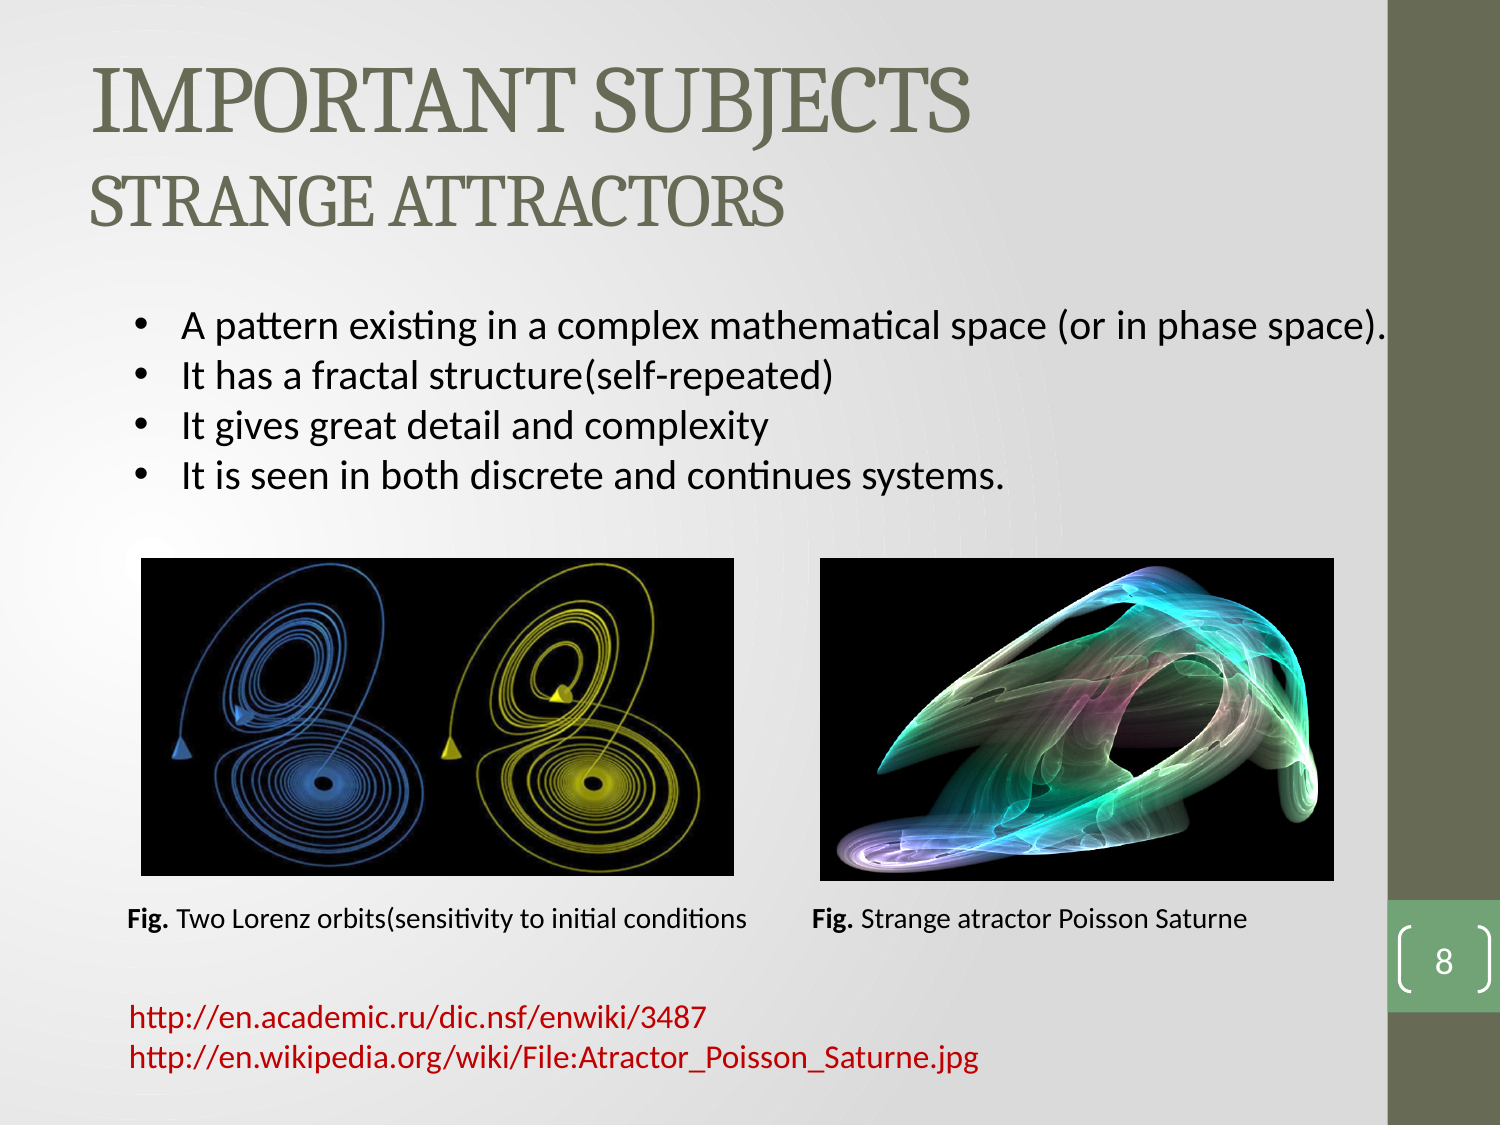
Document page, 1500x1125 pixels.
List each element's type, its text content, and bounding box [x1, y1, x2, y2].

picture [820, 557, 1335, 882]
picture [141, 557, 734, 876]
title IMPORTANT SUBJECTS STRANGE ATTRACTORS [75, 45, 1325, 233]
text_box Fig. Two Lorenz orbits(sensitivity to initial conditions [112, 891, 763, 942]
text_box A pattern existing in a complex mathematical space (or in phase space). It has a fractal structure(self-repeated) It gives great detail and complexity It is seen in both discrete and continues systems. [119, 290, 1412, 506]
text_box 8 [1399, 926, 1490, 992]
text_box Fig. Strange atractor Poisson Saturne [797, 891, 1263, 942]
text_box http://en.academic.ru/dic.nsf/enwiki/3487 http://en.wikipedia.org/wiki/File:Atractor_Poisson_Saturne.jpg [114, 987, 996, 1083]
